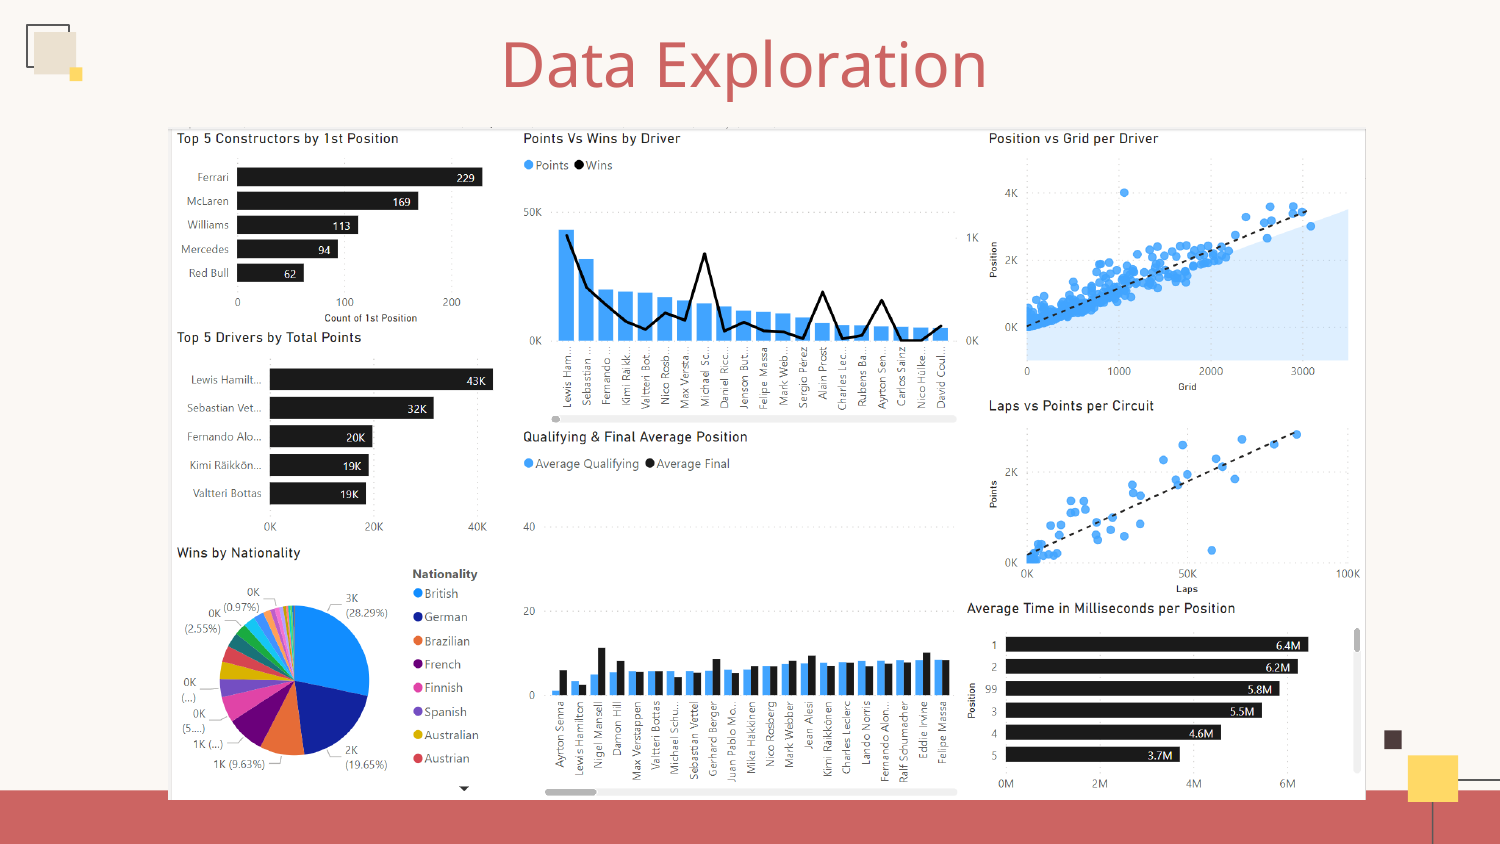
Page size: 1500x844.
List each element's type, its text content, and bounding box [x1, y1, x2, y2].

title Data Exploration [46, 15, 1444, 110]
picture [167, 127, 1366, 801]
